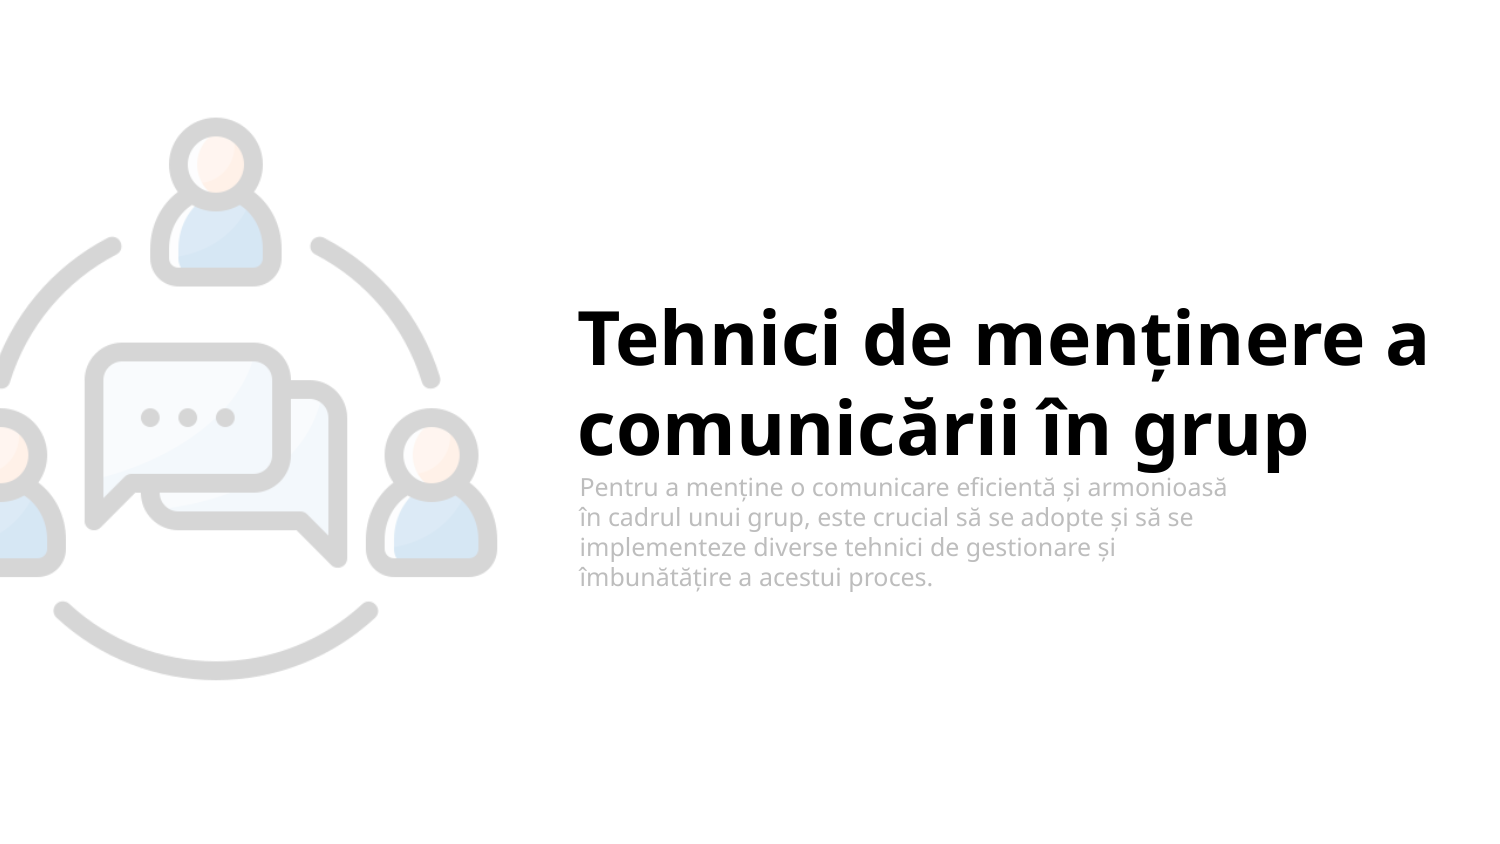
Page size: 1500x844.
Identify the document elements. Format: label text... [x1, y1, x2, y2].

picture [0, 99, 517, 700]
title Tehnici de menținere a comunicării în grup [562, 275, 1492, 421]
text_box Pentru a menține o comunicare eficientă și armonioasă în cadrul unui grup, este crucial să se adopte și să se implementeze diverse tehnici de gestionare și îmbunătățire a acestui proces. [564, 464, 1270, 539]
